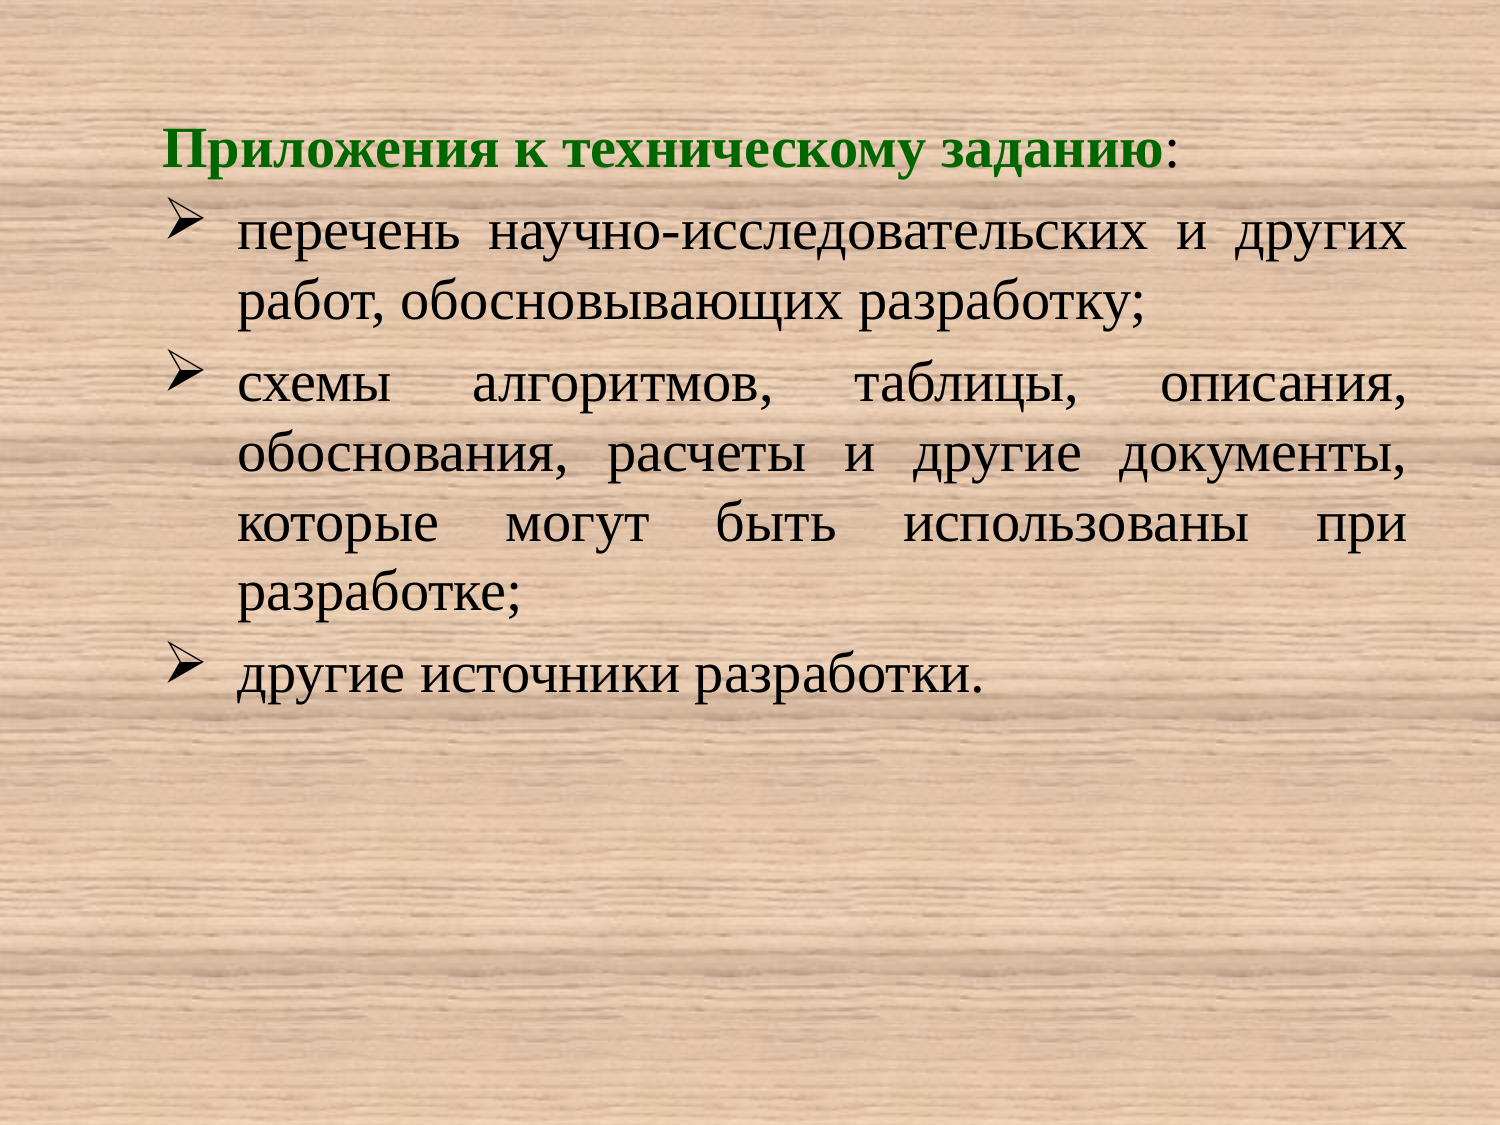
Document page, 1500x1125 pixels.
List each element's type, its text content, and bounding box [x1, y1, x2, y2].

subtitle Приложения к техническому заданию: перечень научно-исследовательских и других работ, обосновывающих разработку; схемы алгоритмов, таблицы, описания, обоснования, расчеты и другие документы, которые могут быть использованы при разработке; другие источники разработки. [147, 101, 1424, 1024]
